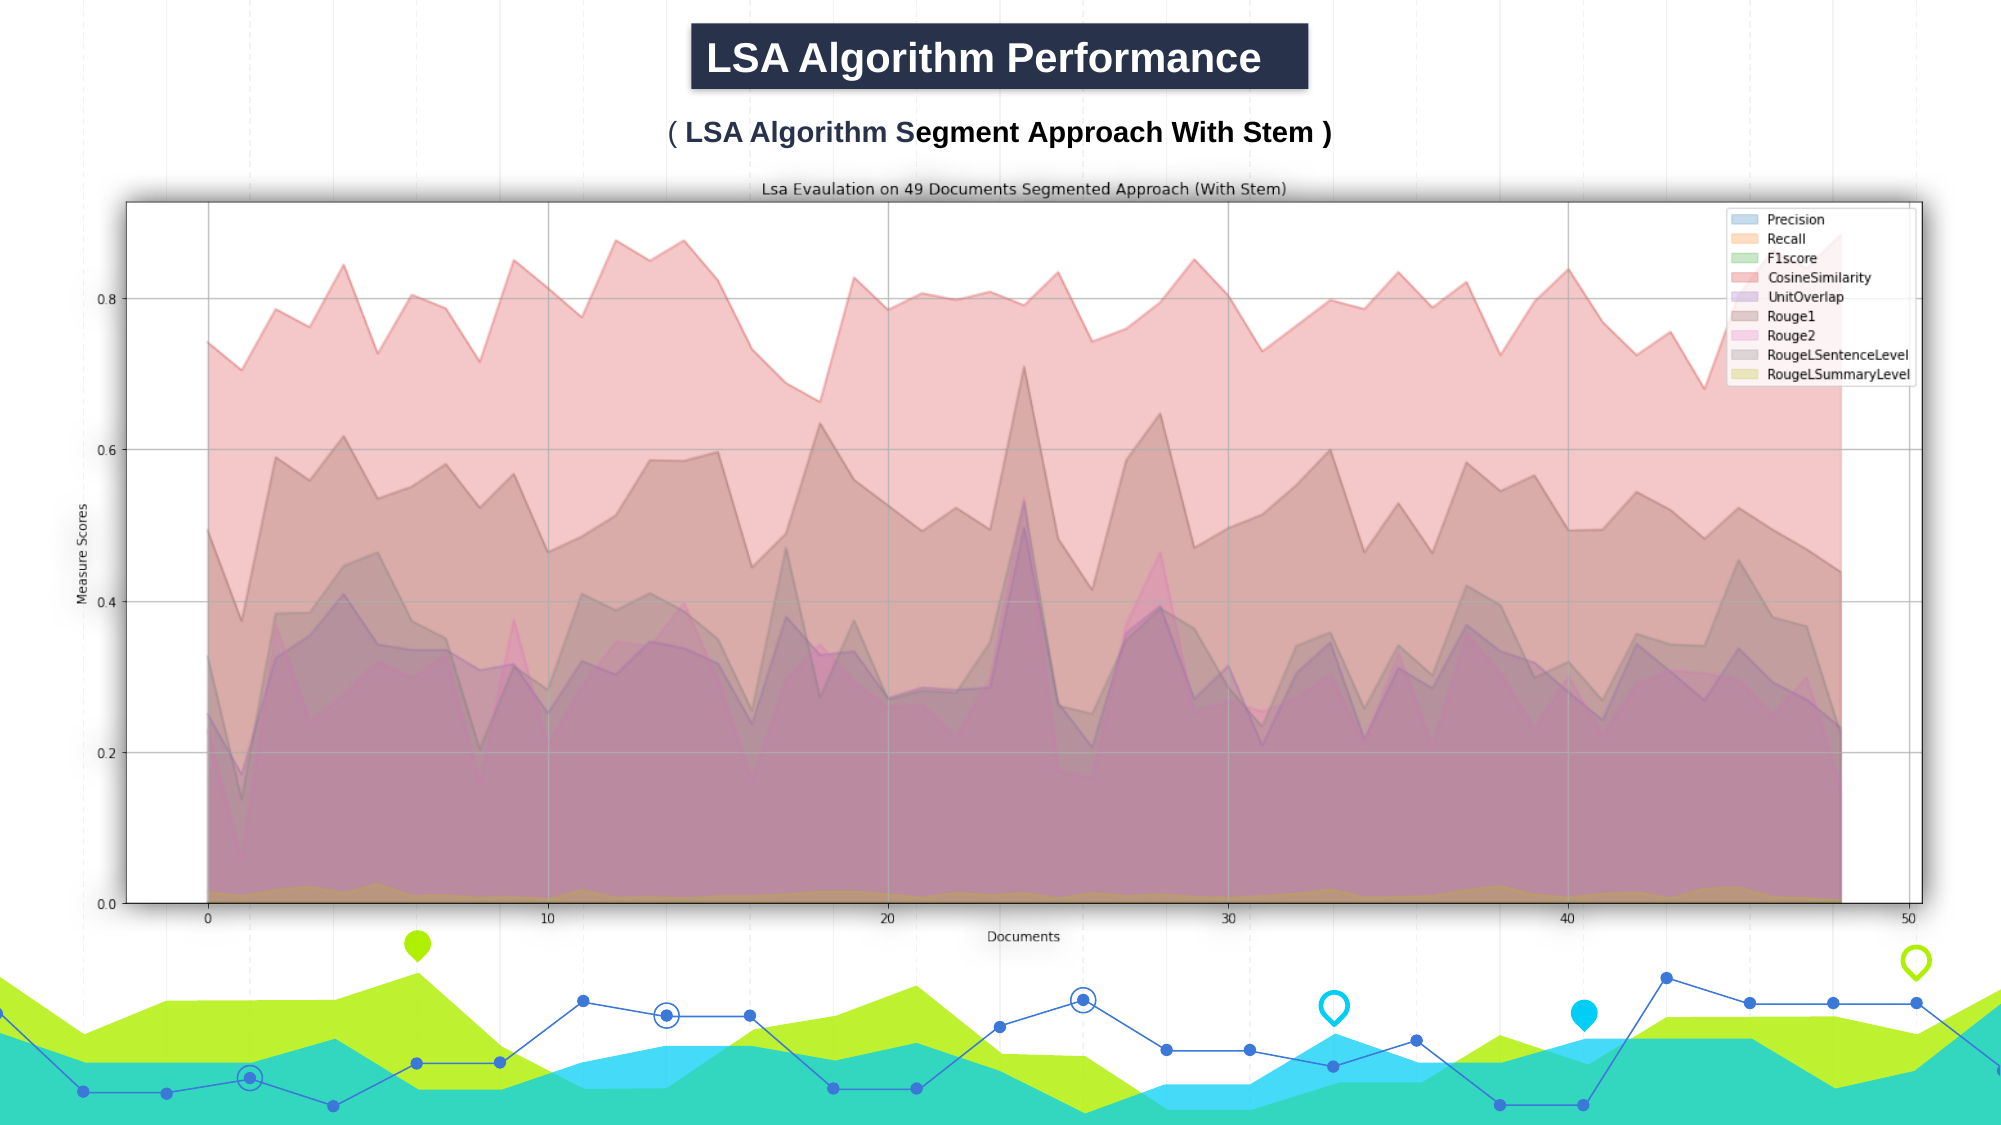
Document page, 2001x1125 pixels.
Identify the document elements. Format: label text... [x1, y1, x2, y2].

picture [69, 173, 1931, 952]
text_box ( LSA Algorithm Segment Approach With Stem ) [606, 106, 1394, 157]
text_box LSA Algorithm Performance [691, 23, 1309, 89]
